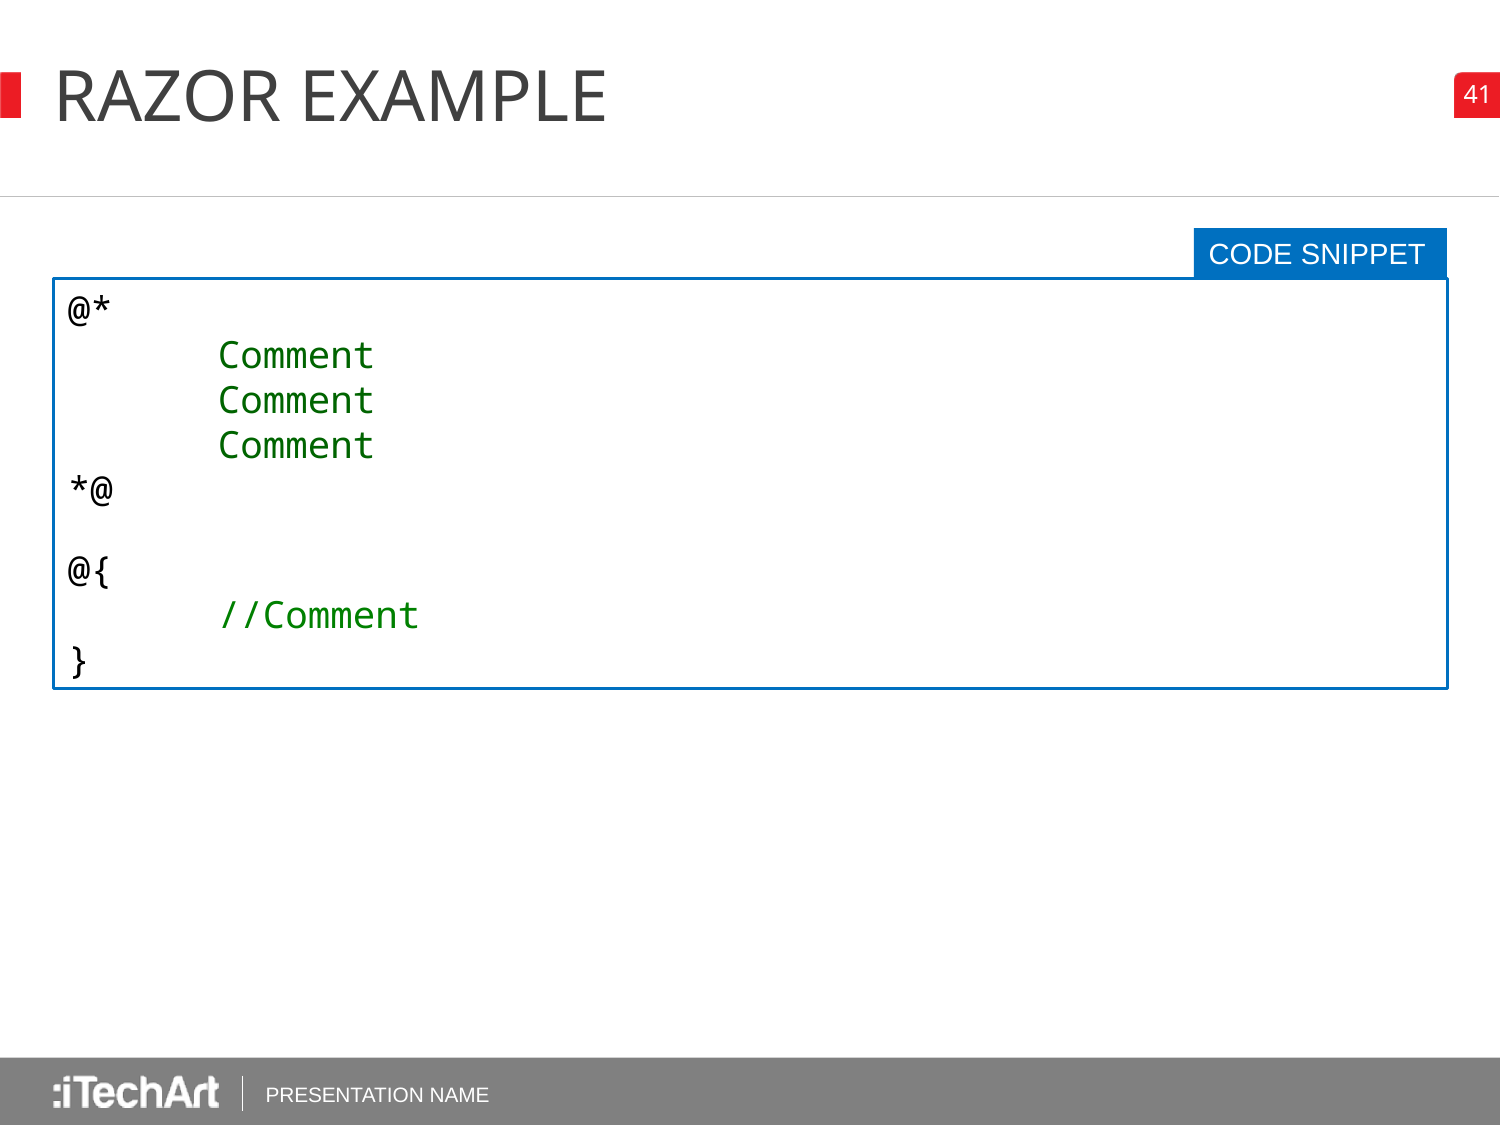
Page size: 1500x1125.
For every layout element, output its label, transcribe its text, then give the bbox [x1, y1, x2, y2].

text_box @* Comment Comment Comment *@ @{ //Comment } [53, 278, 1448, 689]
title RAZOR Example [53, 0, 1449, 197]
picture [1454, 72, 1500, 118]
picture [0, 72, 21, 118]
footer PRESENTATION NAME [265, 1057, 772, 1125]
text_box CODE SNIPPET [1193, 228, 1447, 278]
picture [53, 1075, 219, 1108]
